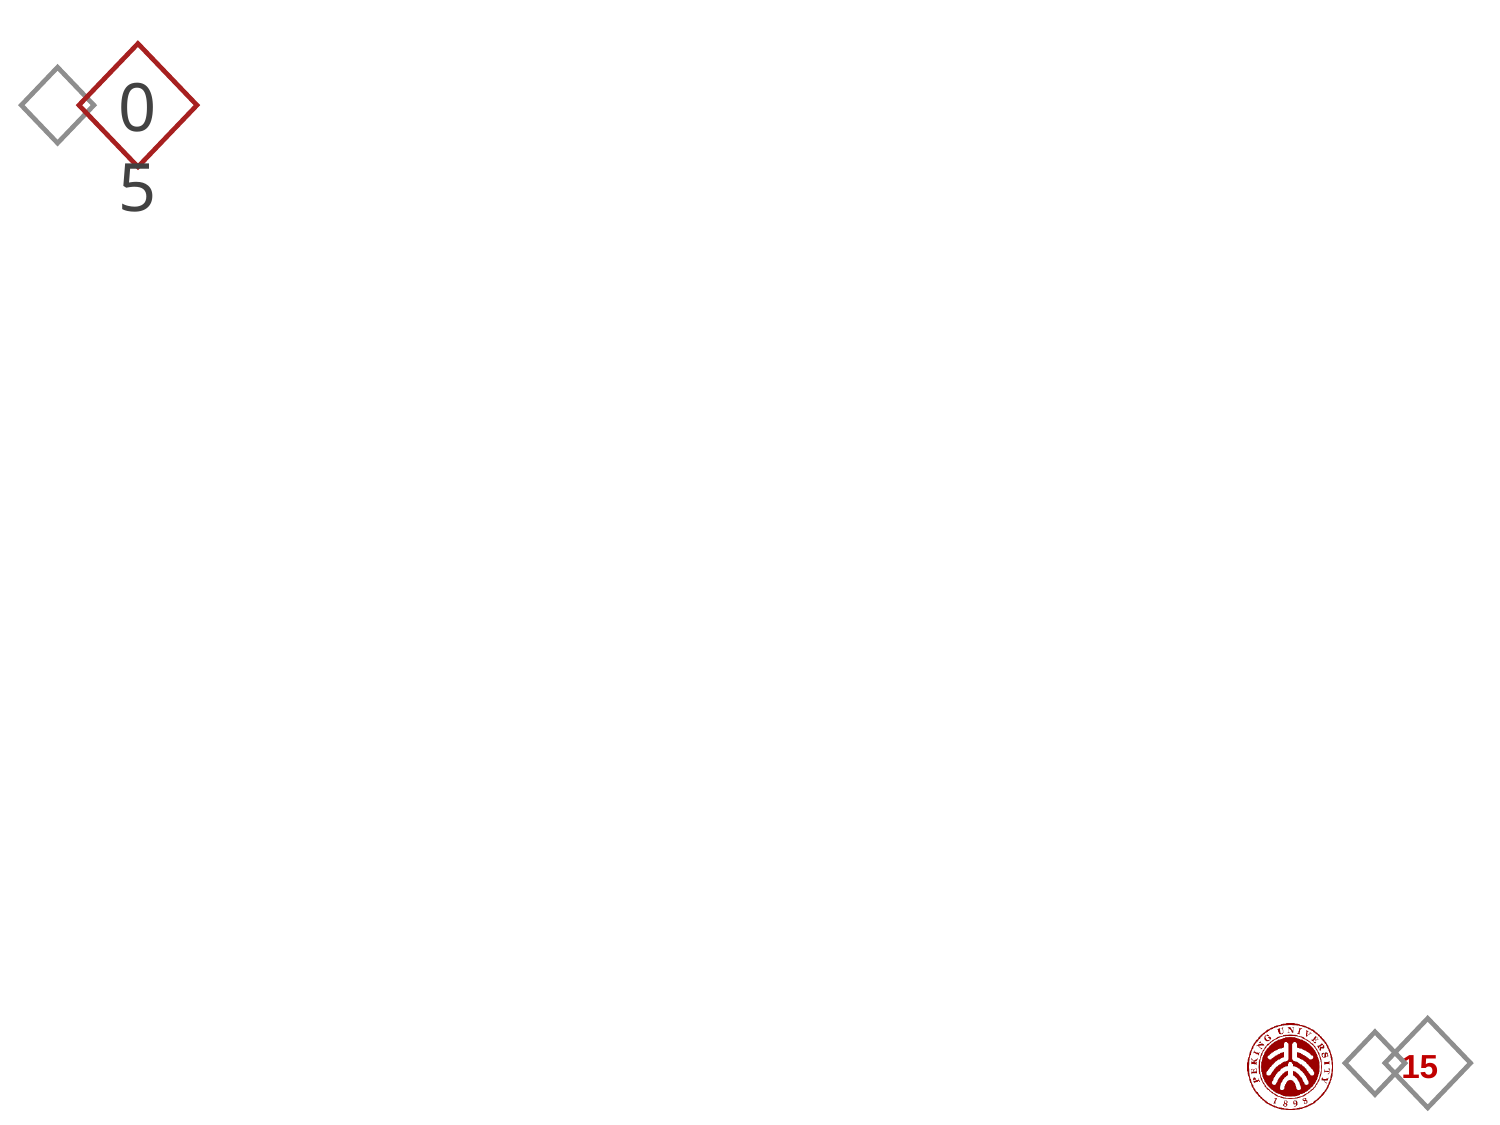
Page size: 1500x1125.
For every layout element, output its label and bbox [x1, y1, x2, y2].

text_box [21, 43, 1471, 1108]
